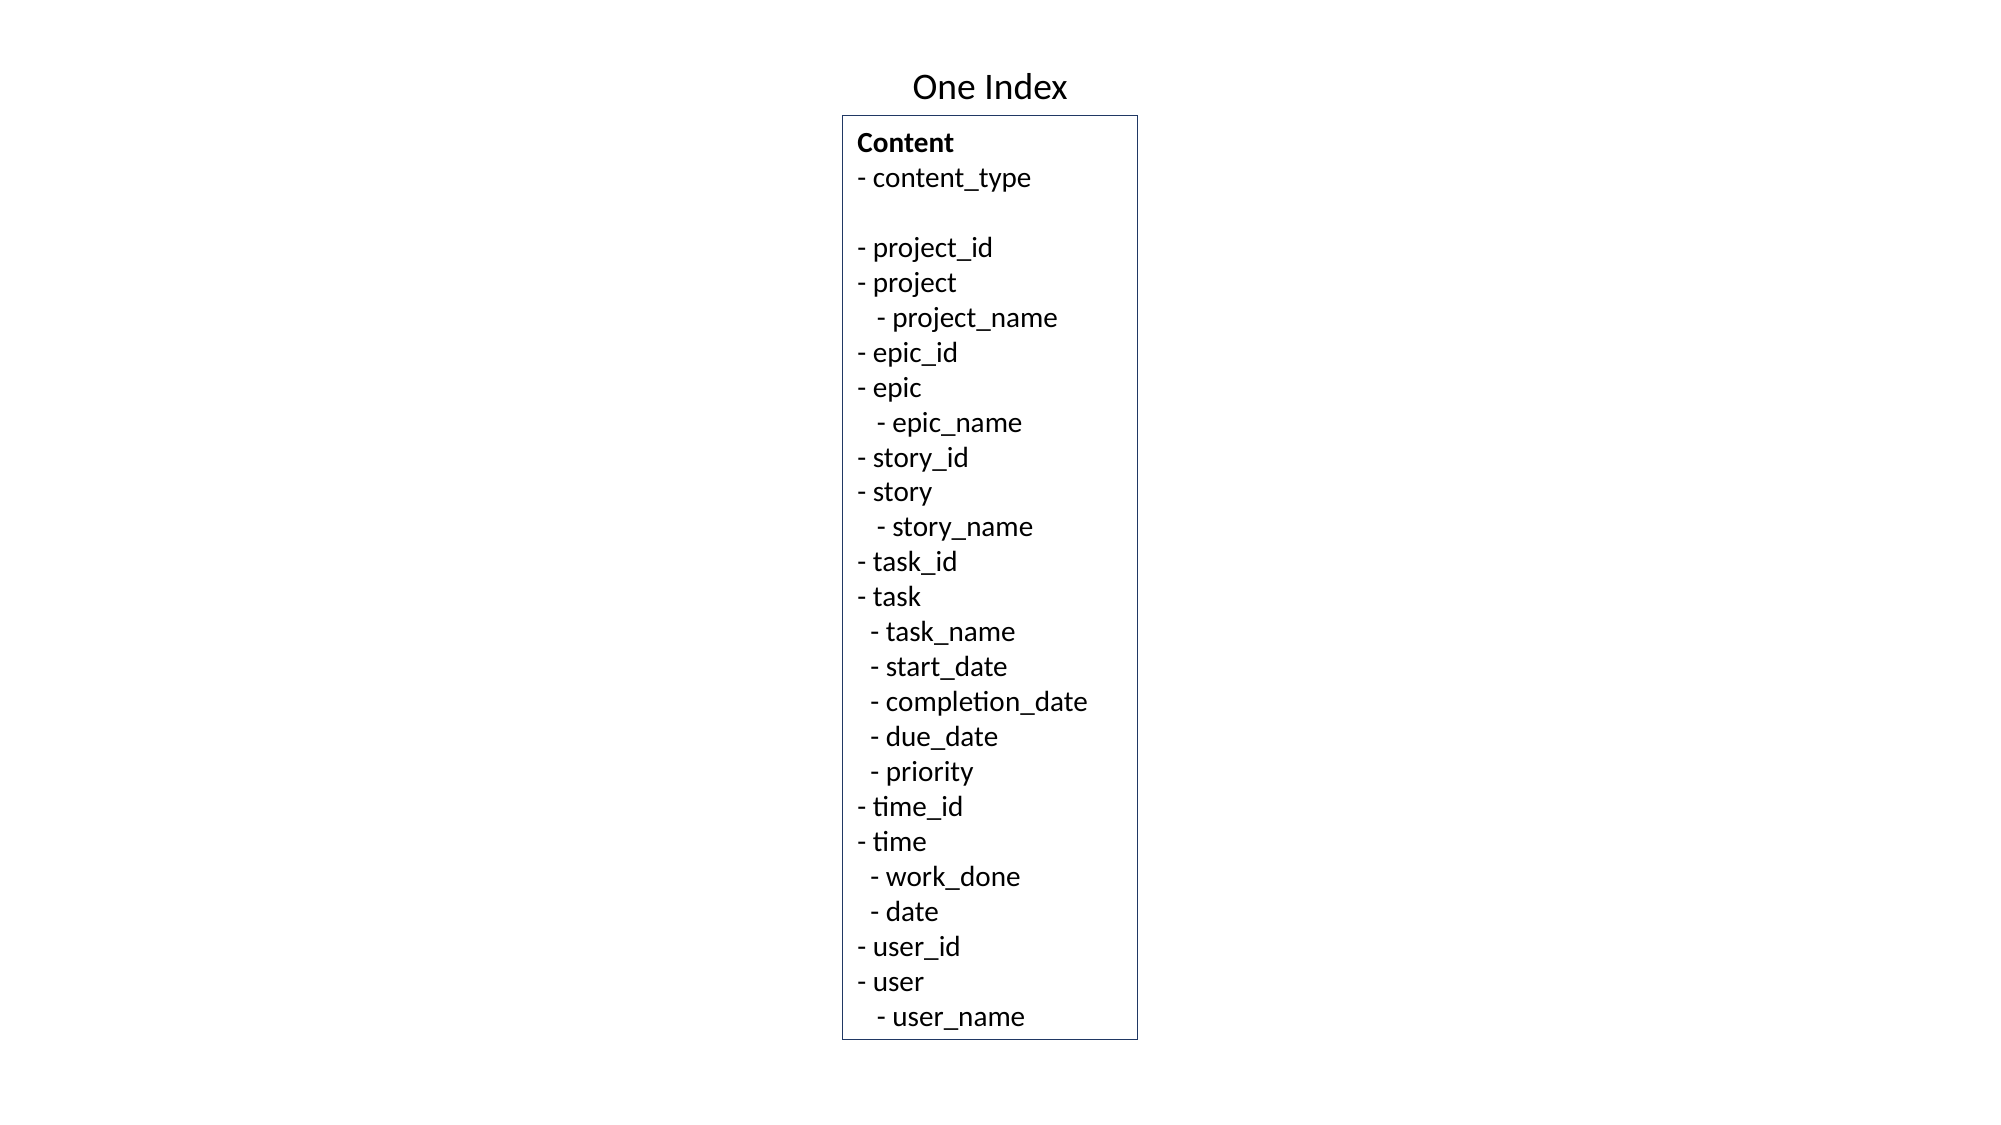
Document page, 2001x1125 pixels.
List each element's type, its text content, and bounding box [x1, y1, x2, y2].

text_box One Index [897, 55, 1083, 115]
text_box Content - content_type - project_id - project - project_name - epic_id - epic - epic_name - story_id - story - story_name - task_id - task - task_name - start_date - completion_date - due_date - priority - time_id - time - work_done - date - user_id - user - user_name [842, 115, 1138, 1040]
